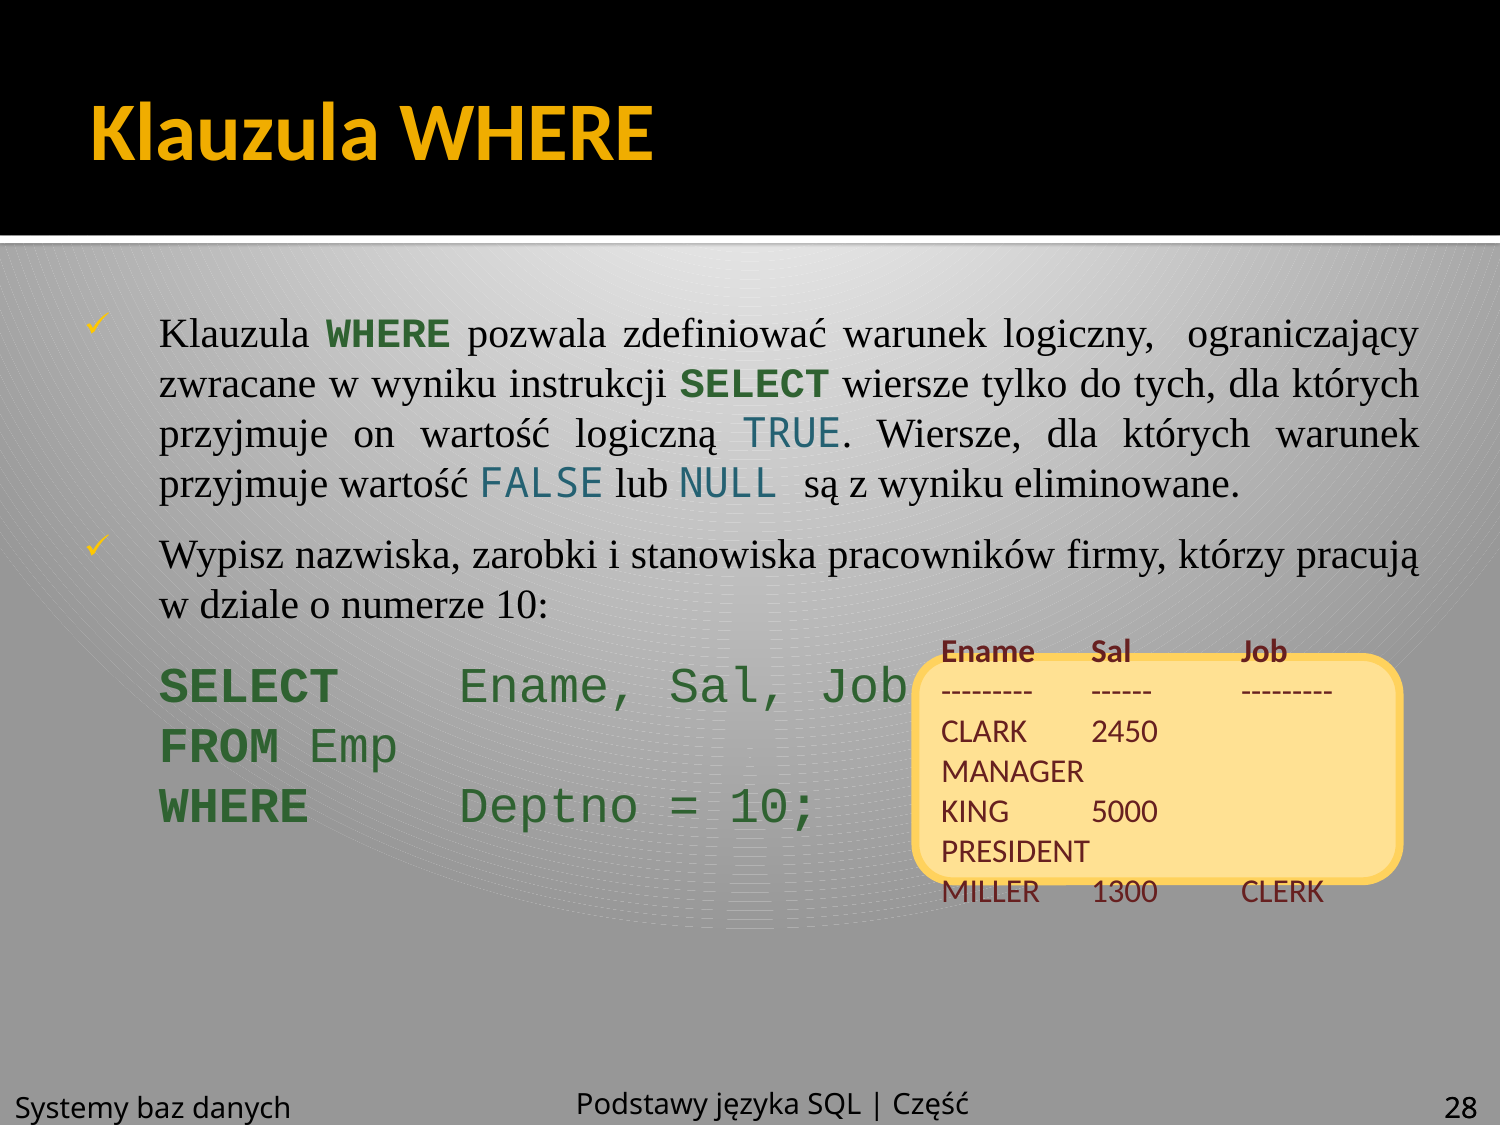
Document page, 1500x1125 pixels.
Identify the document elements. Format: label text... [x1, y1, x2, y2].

text_box Podstawy języka SQL | Część 4 [561, 1078, 987, 1125]
title Klauzula WHERE [75, 69, 1425, 186]
list Klauzula WHERE pozwala zdefiniować warunek logiczny, ograniczający zwracane w wyniku instrukcji SELECT wiersze tylko do tych, dla których przyjmuje on wartość logiczną TRUE. Wiersze, dla których warunek przyjmuje wartość FALSE lub NULL są z wyniku eliminowane. Wypisz nazwiska, zarobki i stanowiska pracowników firmy, którzy pracują w dziale o numerze 10: SELECT Ename, Sal, Job FROM Emp WHERE Deptno = 10; [75, 291, 1436, 855]
text_box Ename Sal Job --------- ------ --------- CLARK 2450 MANAGER KING 5000 PRESIDENT MILLER 1300 CLERK [911, 653, 1404, 886]
